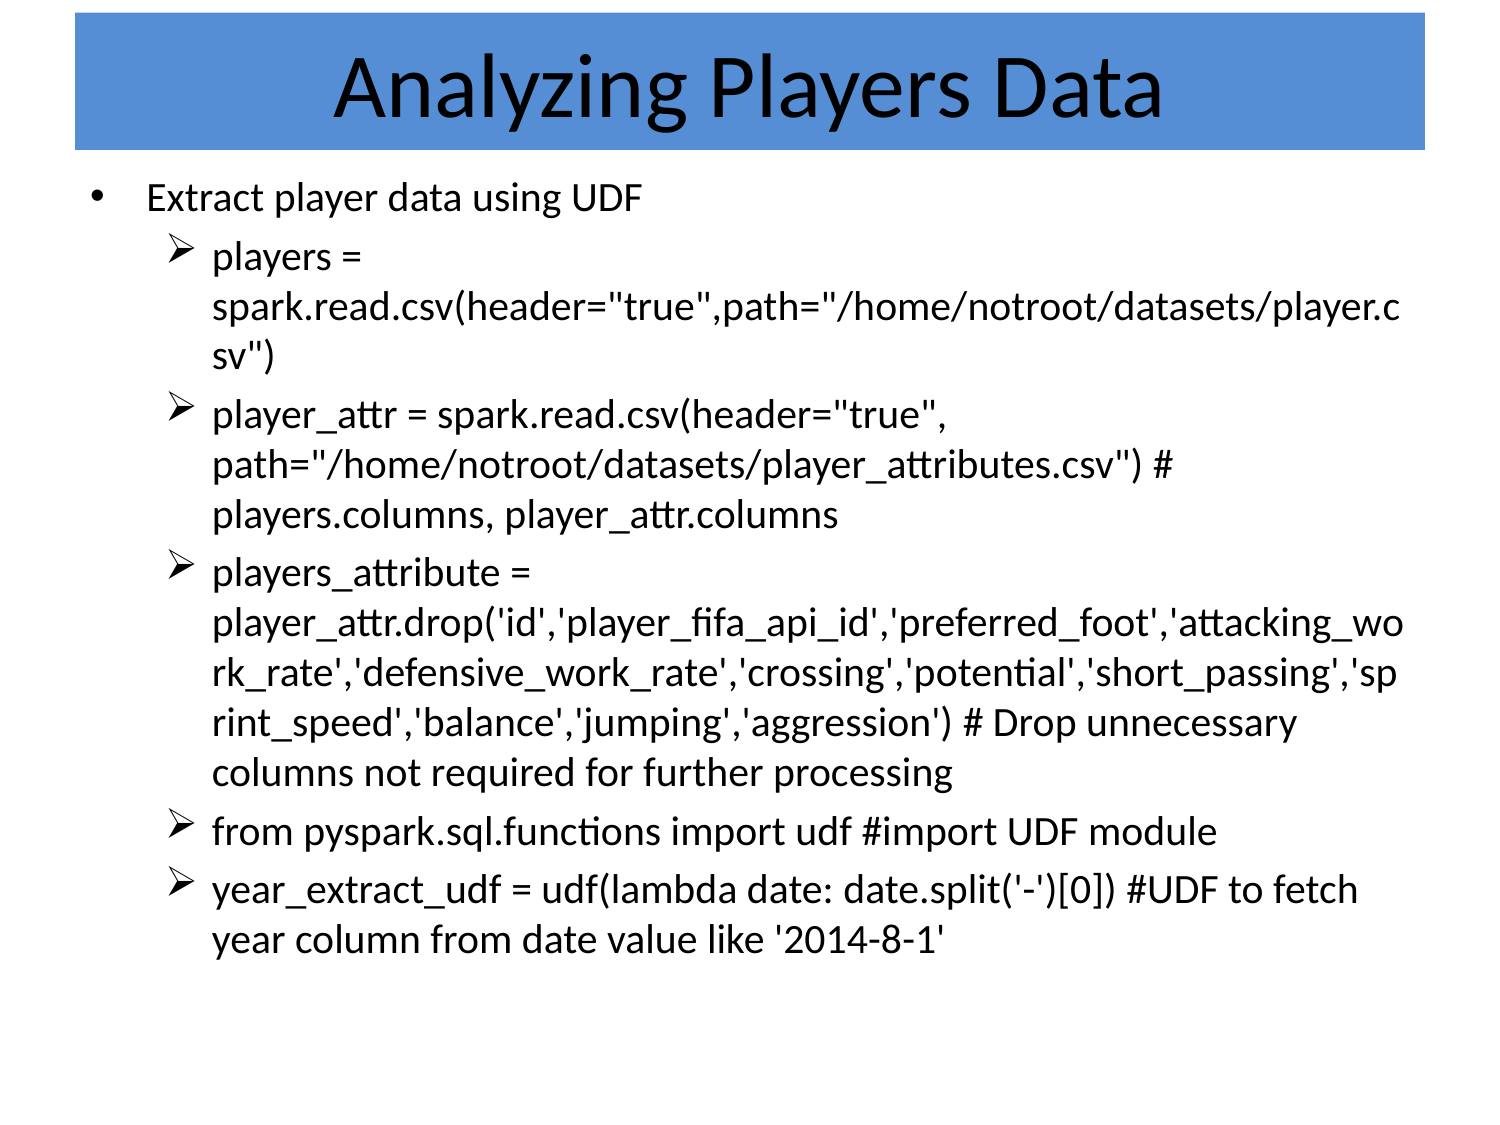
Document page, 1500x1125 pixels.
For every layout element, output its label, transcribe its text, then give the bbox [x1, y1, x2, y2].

title Analyzing Players Data [75, 12, 1425, 150]
list Extract player data using UDF players = spark.read.csv(header="true",path="/home/notroot/datasets/player.csv") player_attr = spark.read.csv(header="true", path="/home/notroot/datasets/player_attributes.csv") # players.columns, player_attr.columns players_attribute = player_attr.drop('id','player_fifa_api_id','preferred_foot','attacking_work_rate','defensive_work_rate','crossing','potential','short_passing','sprint_speed','balance','jumping','aggression') # Drop unnecessary columns not required for further processing from pyspark.sql.functions import udf #import UDF module year_extract_udf = udf(lambda date: date.split('-')[0]) #UDF to fetch year column from date value like '2014-8-1' [75, 162, 1425, 1013]
